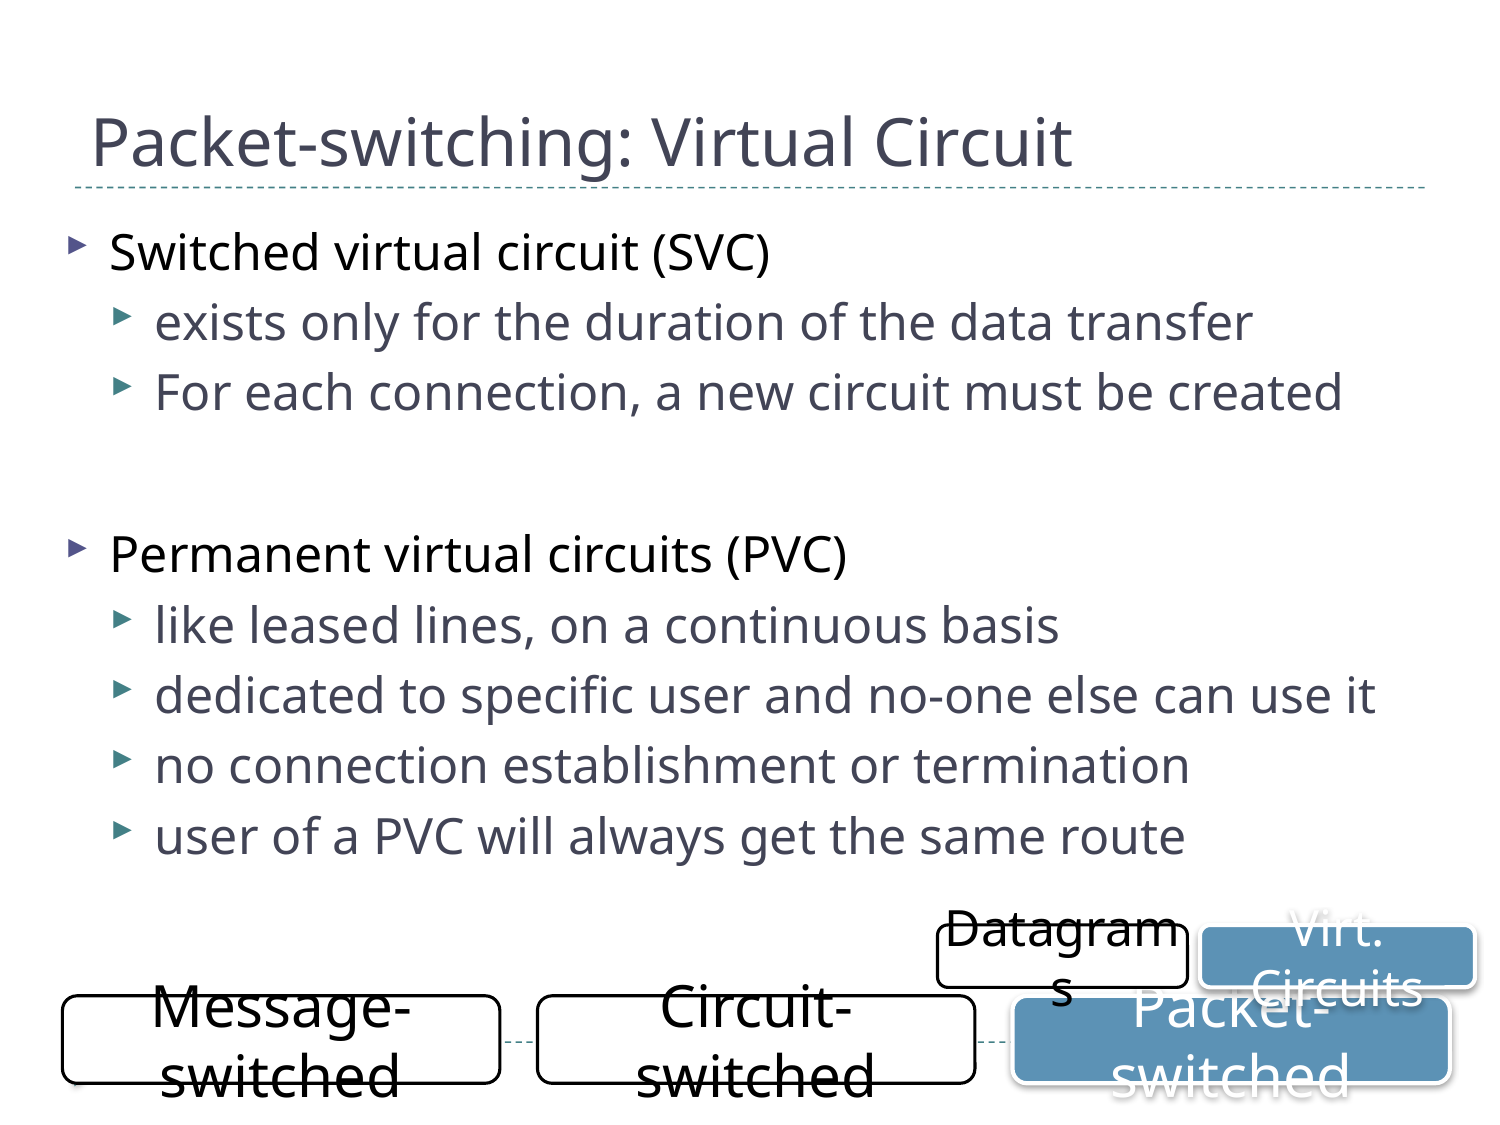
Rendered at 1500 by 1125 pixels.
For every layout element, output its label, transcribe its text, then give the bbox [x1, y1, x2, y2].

text_box Circuit-switched [535, 994, 977, 1085]
text_box Packet-switched [1010, 993, 1453, 1086]
list Switched virtual circuit (SVC) exists only for the duration of the data transfer For each connection, a new circuit must be created Permanent virtual circuits (PVC) like leased lines, on a continuous basis dedicated to specific user and no-one else can use it no connection establishment or termination user of a PVC will always get the same route [49, 212, 1451, 901]
title Packet-switching: Virtual Circuit [74, 24, 1426, 188]
text_box Datagrams [935, 923, 1190, 989]
text_box Message-switched [60, 994, 502, 1085]
text_box Virt. Circuits [1197, 922, 1478, 990]
